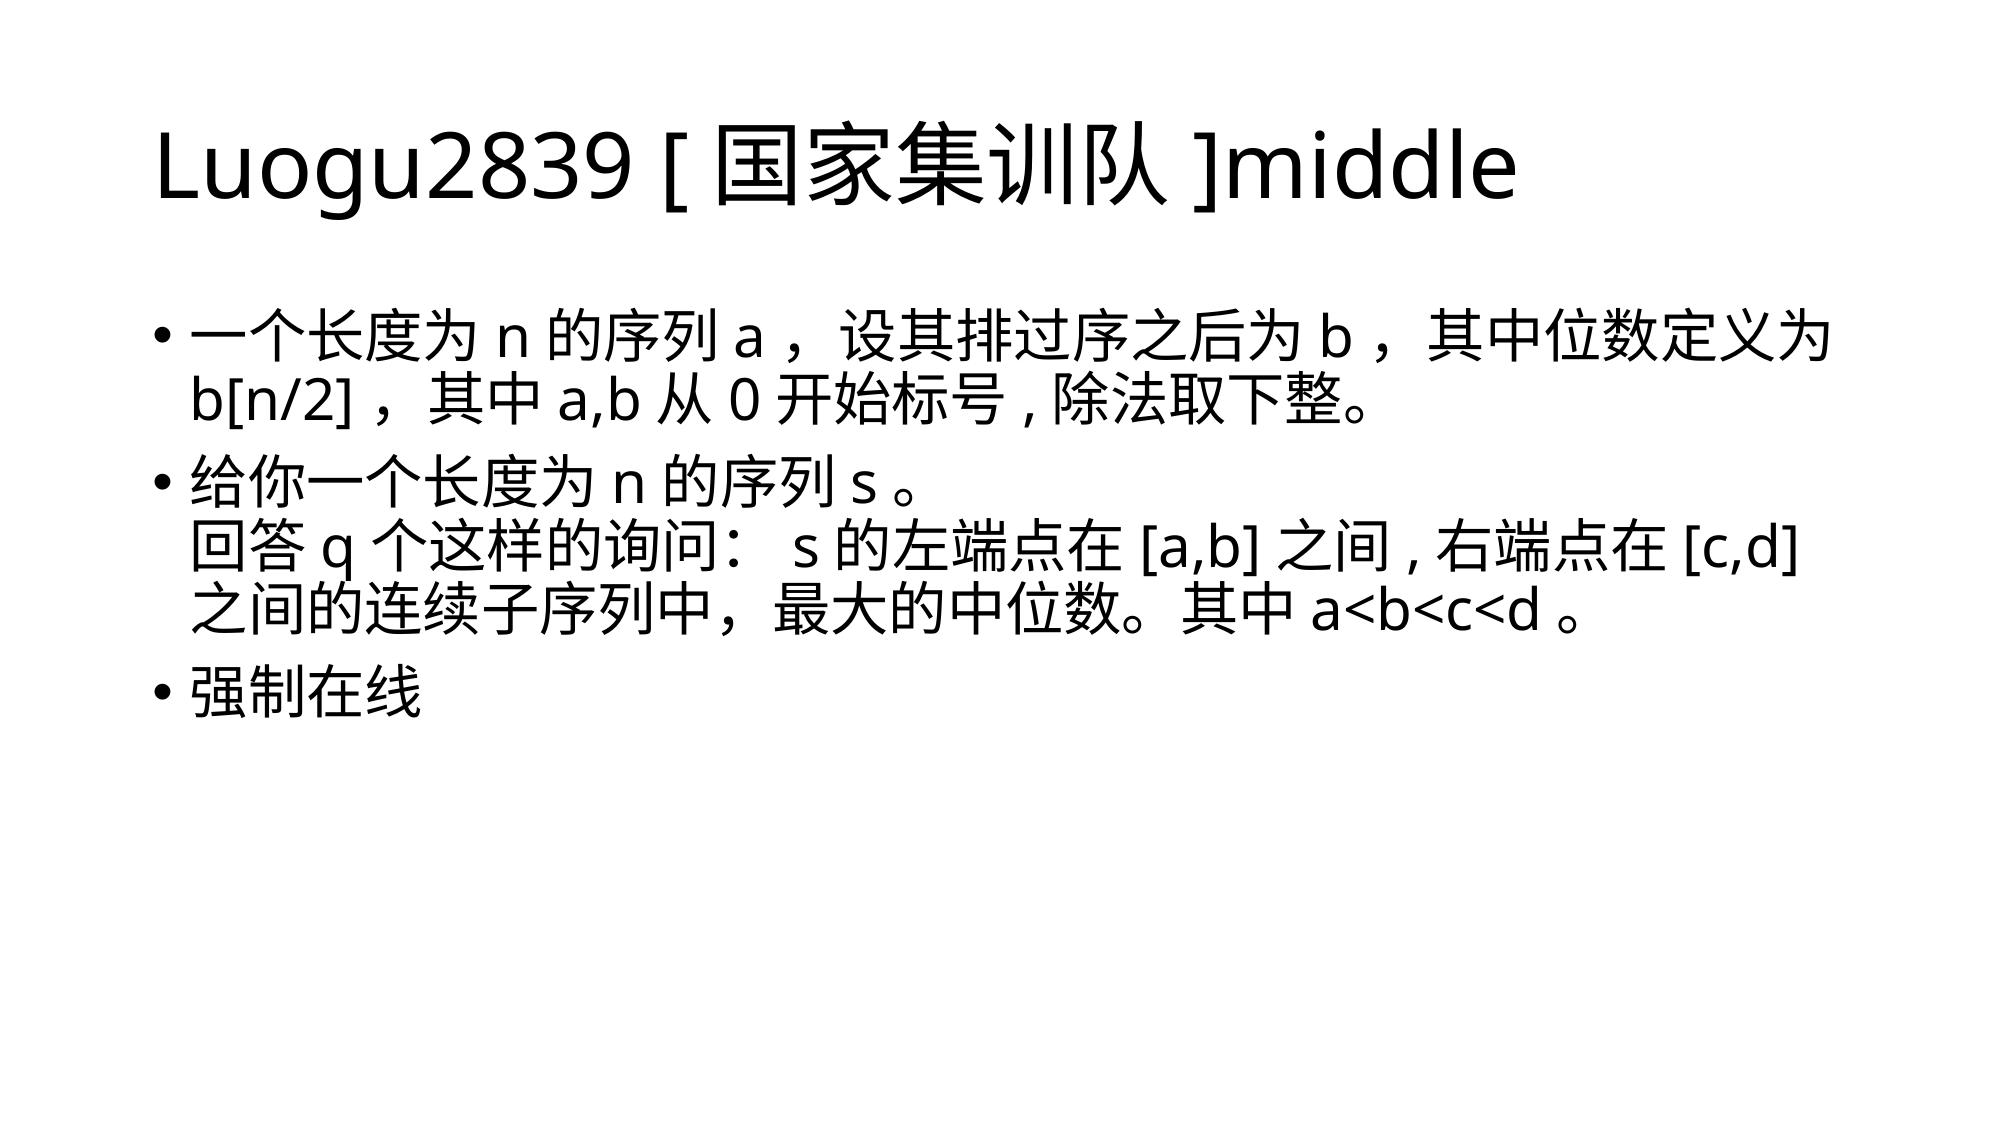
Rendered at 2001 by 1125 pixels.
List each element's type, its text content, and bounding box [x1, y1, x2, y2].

title Luogu2839 [国家集训队]middle [137, 59, 1863, 278]
list 一个长度为n的序列a，设其排过序之后为b，其中位数定义为b[n/2]，其中a,b从0开始标号,除法取下整。 给你一个长度为n的序列s。 回答q个这样的询问：s的左端点在[a,b]之间,右端点在[c,d]之间的连续子序列中，最大的中位数。其中a<b<c<d。 强制在线 [137, 299, 1863, 1014]
